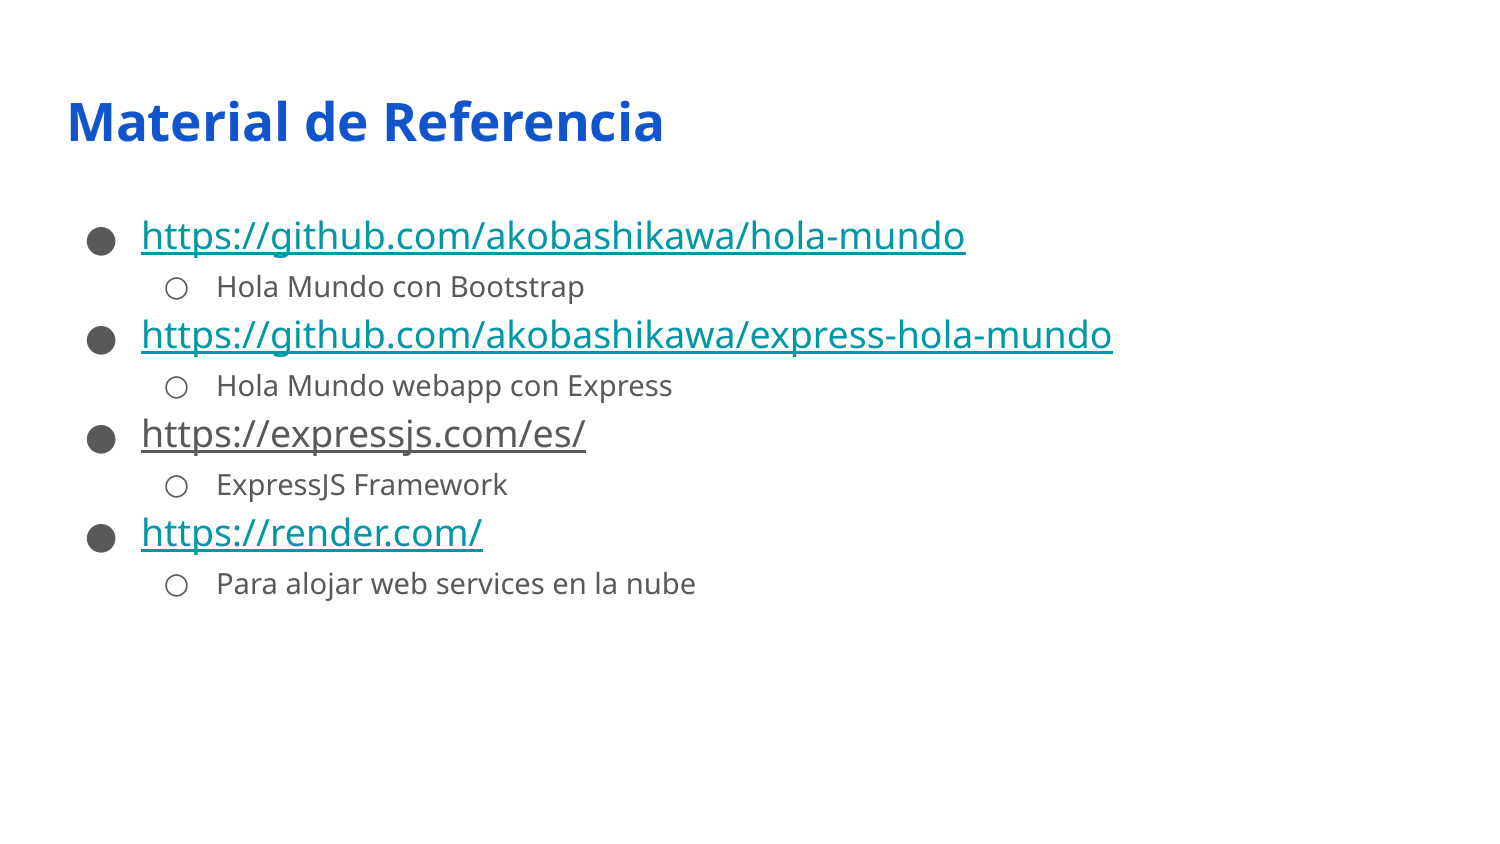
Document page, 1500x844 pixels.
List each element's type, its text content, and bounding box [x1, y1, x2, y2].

title Material de Referencia [51, 72, 1449, 167]
list https://github.com/akobashikawa/hola-mundo Hola Mundo con Bootstrap https://github.com/akobashikawa/express-hola-mundo Hola Mundo webapp con Express https://expressjs.com/es/ ExpressJS Framework https://render.com/ Para alojar web services en la nube [51, 189, 1449, 750]
